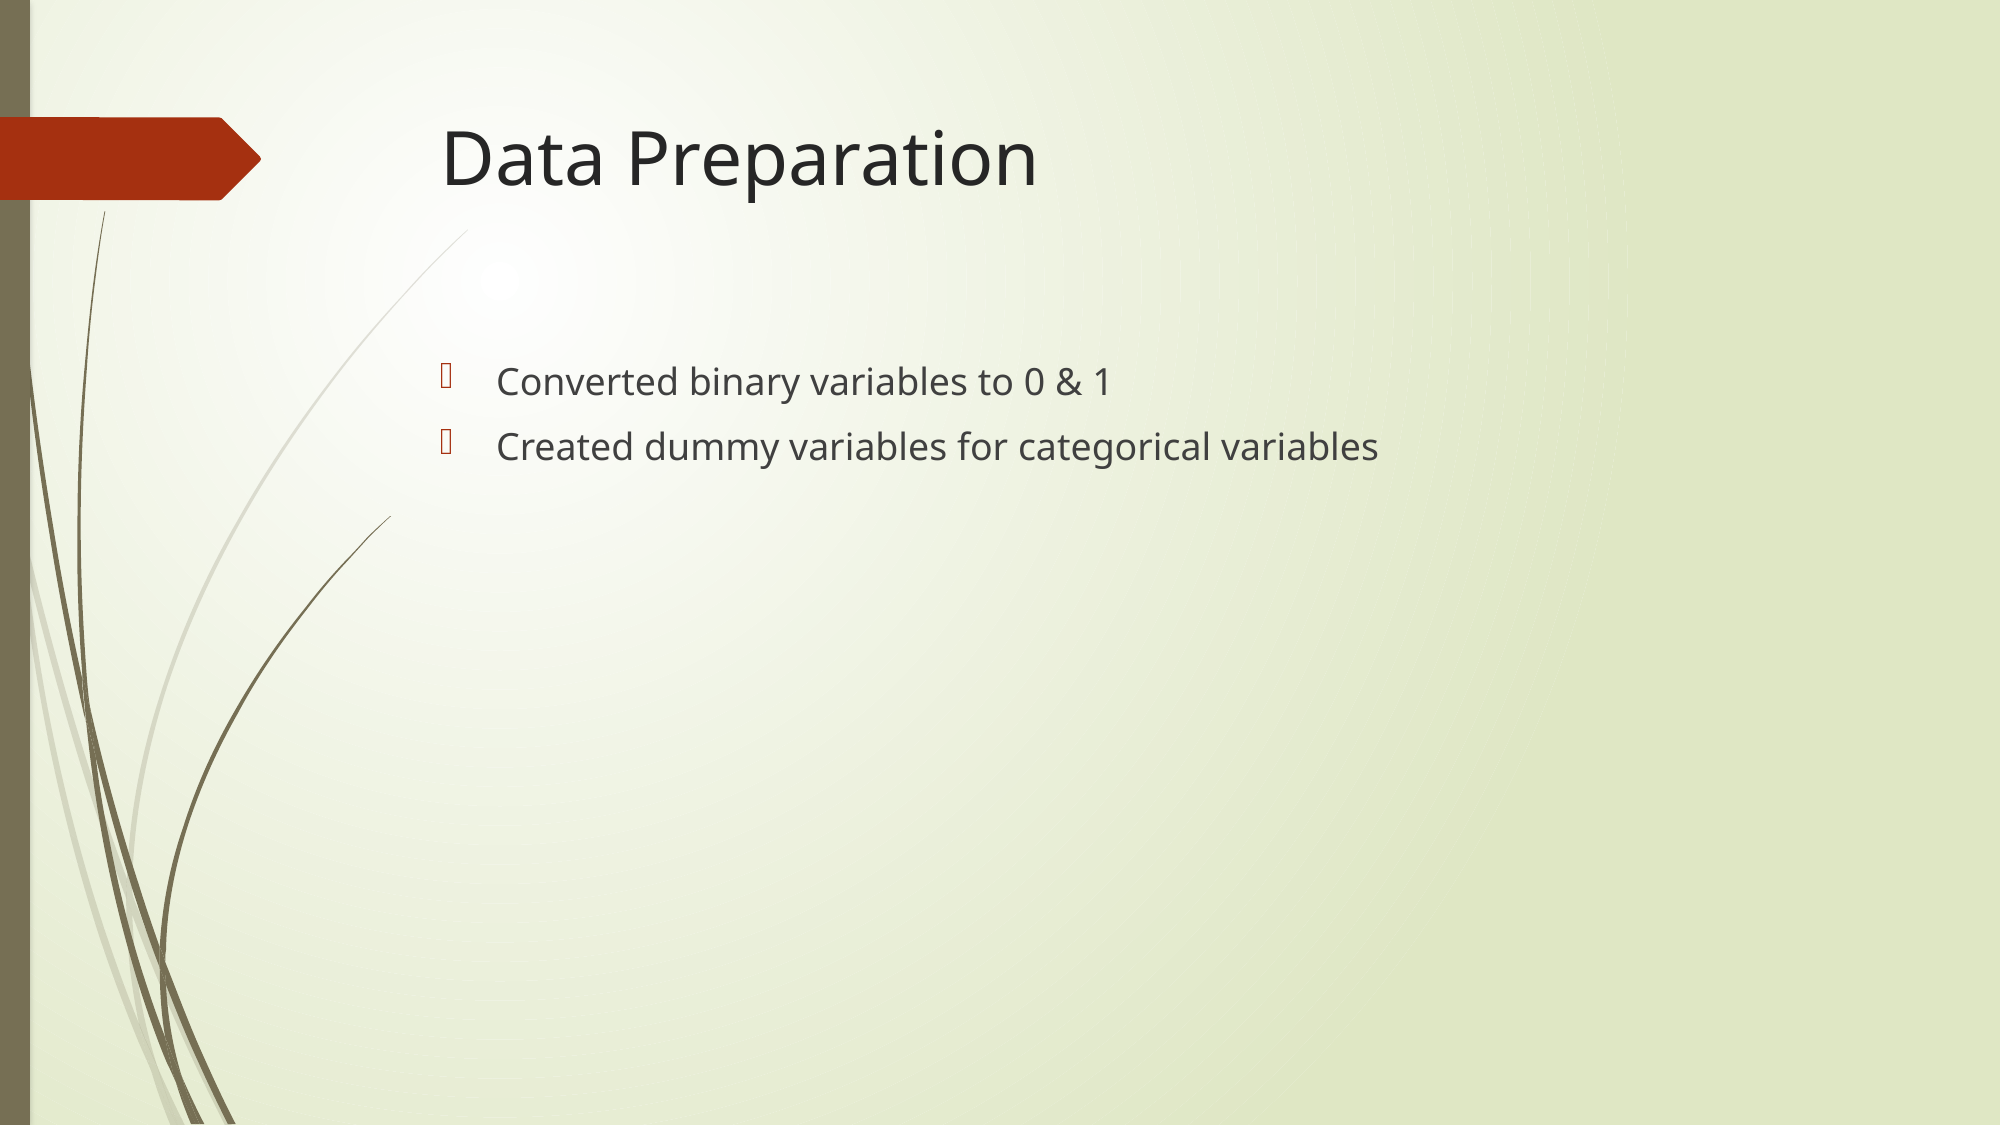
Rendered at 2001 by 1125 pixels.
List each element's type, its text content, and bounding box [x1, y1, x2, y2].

title Data Preparation [425, 102, 1888, 313]
list Converted binary variables to 0 & 1 Created dummy variables for categorical variables [424, 350, 1888, 970]
